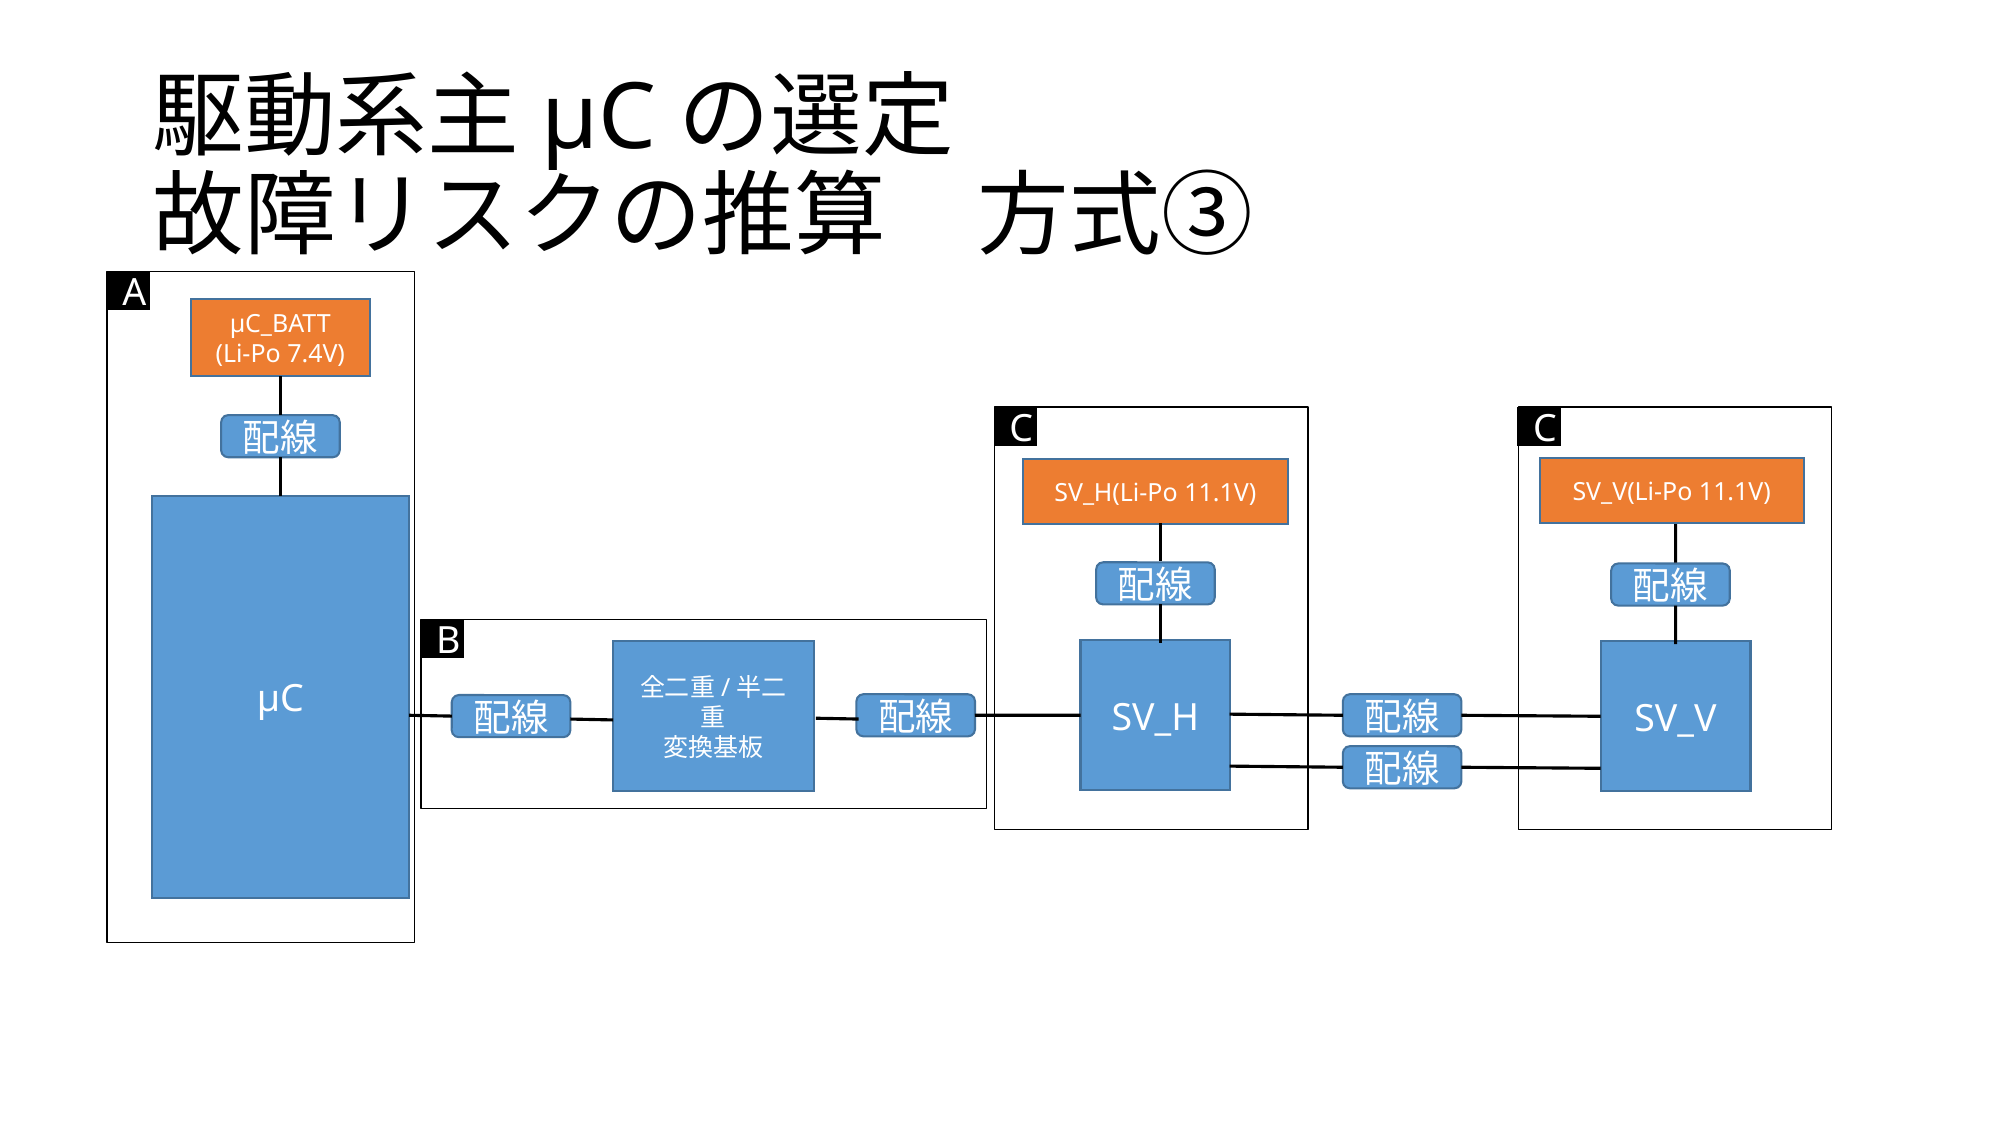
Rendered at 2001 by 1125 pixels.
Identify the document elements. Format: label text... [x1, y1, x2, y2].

text_box C [994, 407, 1037, 446]
text_box [994, 406, 1308, 830]
text_box 配線 [1341, 693, 1463, 738]
title 駆動系主μCの選定 故障リスクの推算 方式③ [137, 59, 1863, 278]
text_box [421, 619, 987, 809]
text_box [107, 271, 415, 943]
text_box C [1517, 407, 1561, 446]
text_box 配線 [1341, 745, 1463, 790]
text_box [1518, 406, 1832, 830]
text_box A [107, 271, 150, 310]
